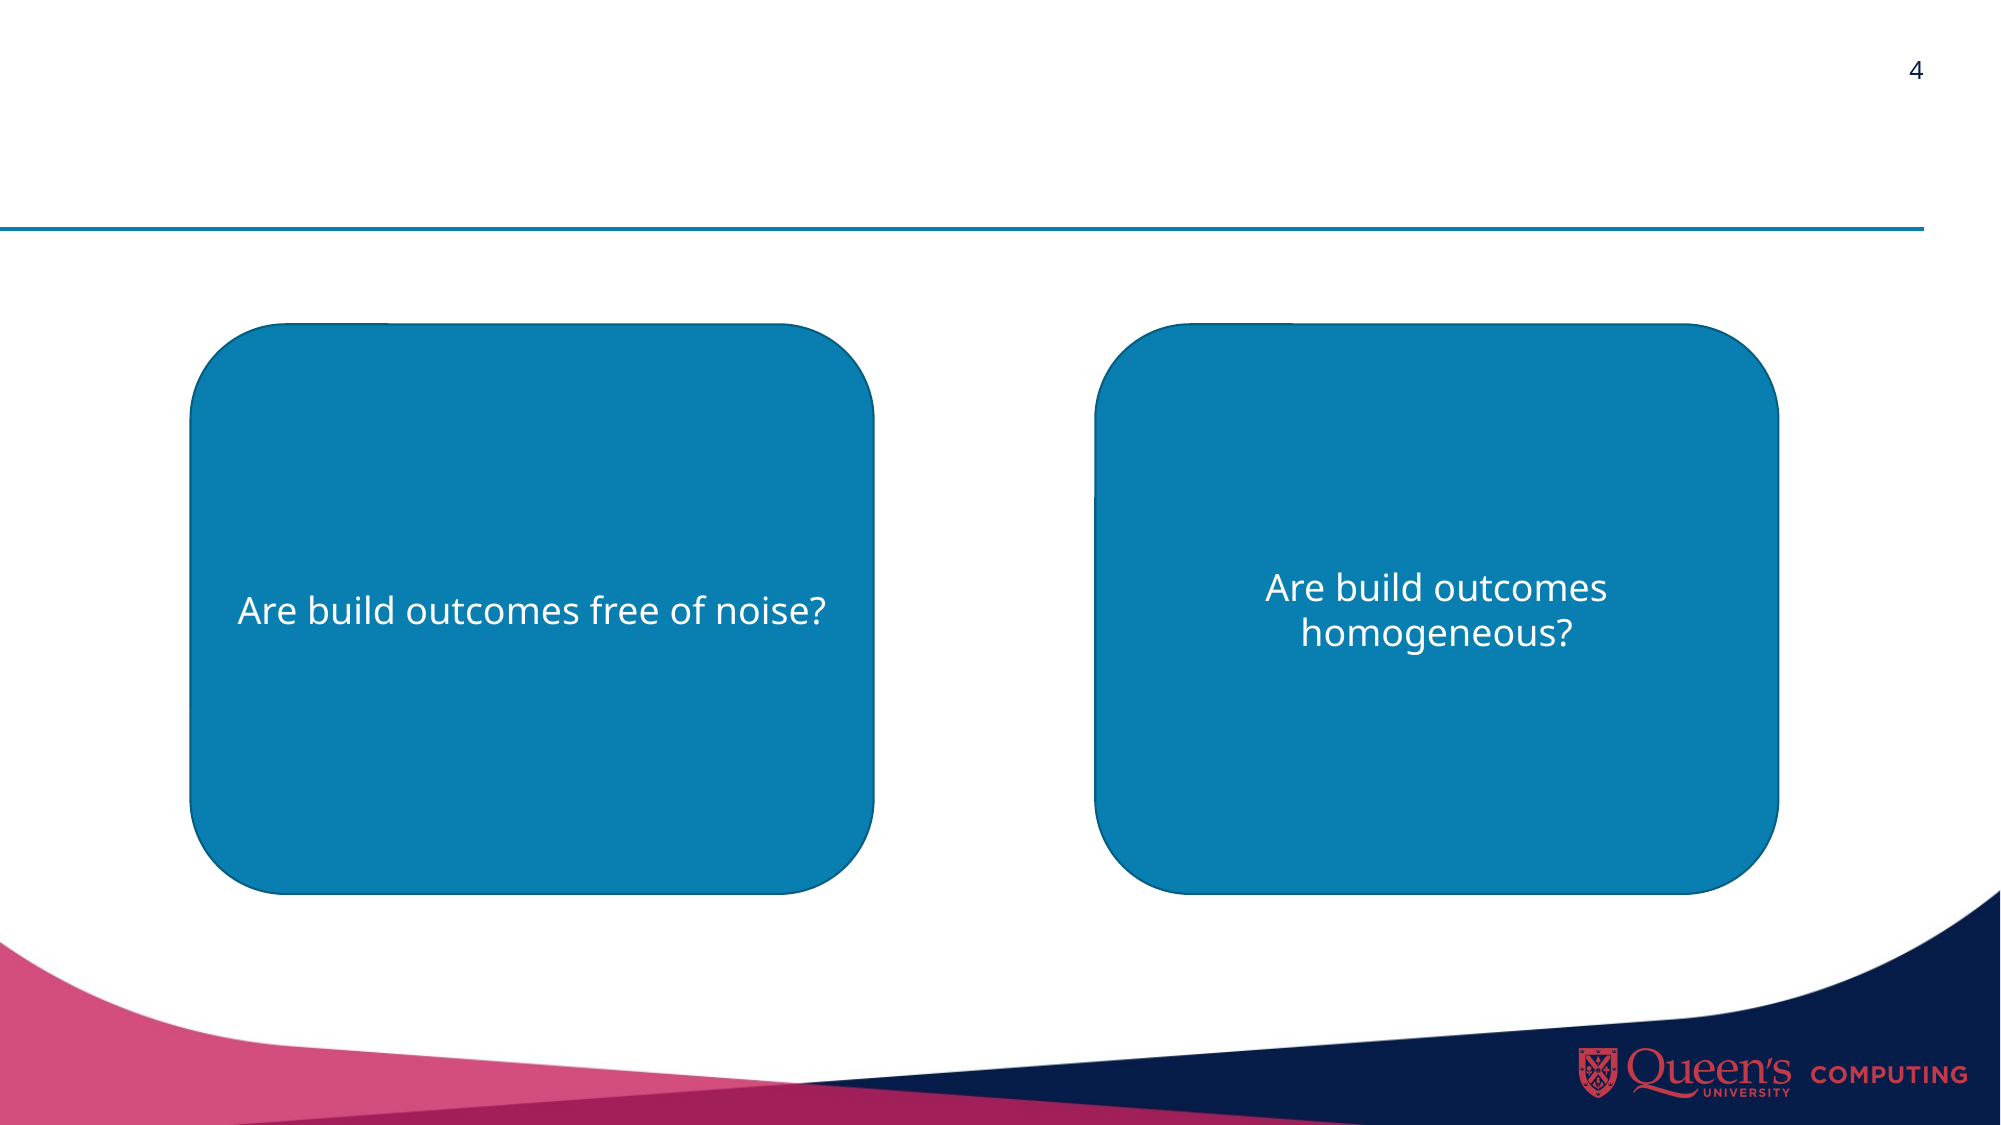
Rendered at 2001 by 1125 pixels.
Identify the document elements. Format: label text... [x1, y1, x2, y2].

text_box Are build outcomes free of noise? [189, 323, 875, 895]
picture [0, 0, 2001, 1125]
text_box Are build outcomes homogeneous? [1094, 323, 1780, 895]
